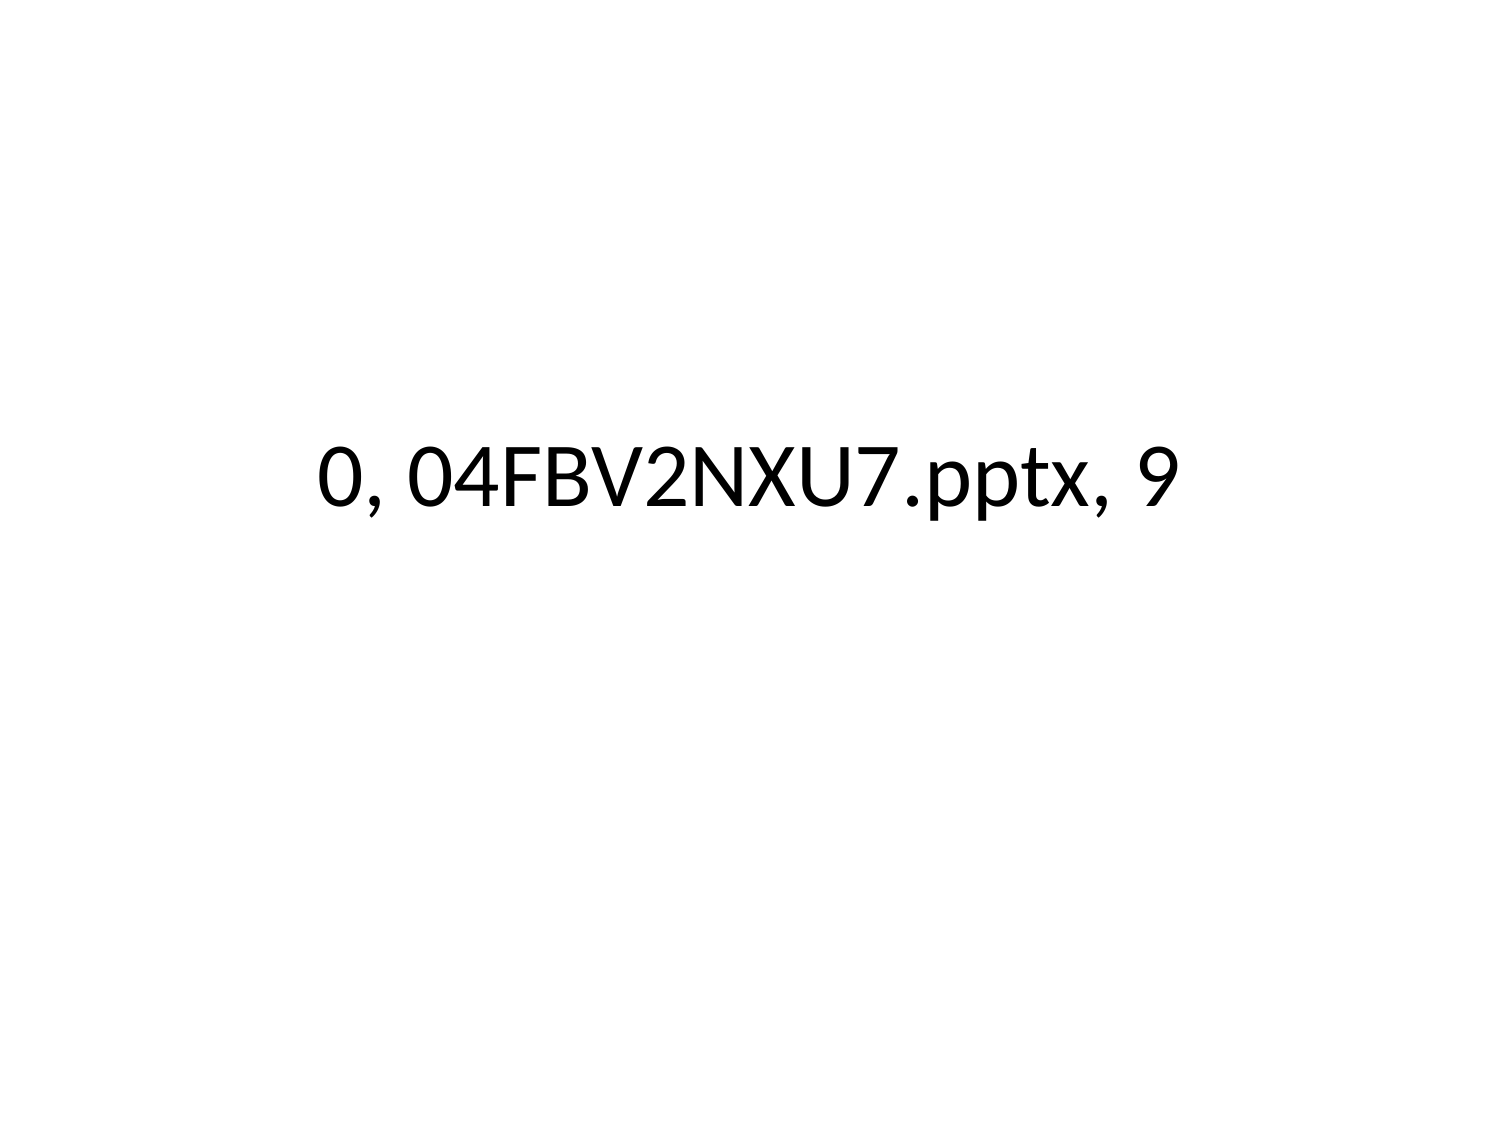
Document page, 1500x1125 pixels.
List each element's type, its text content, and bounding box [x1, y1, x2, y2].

title 0, 04FBV2NXU7.pptx, 9 [112, 349, 1388, 591]
